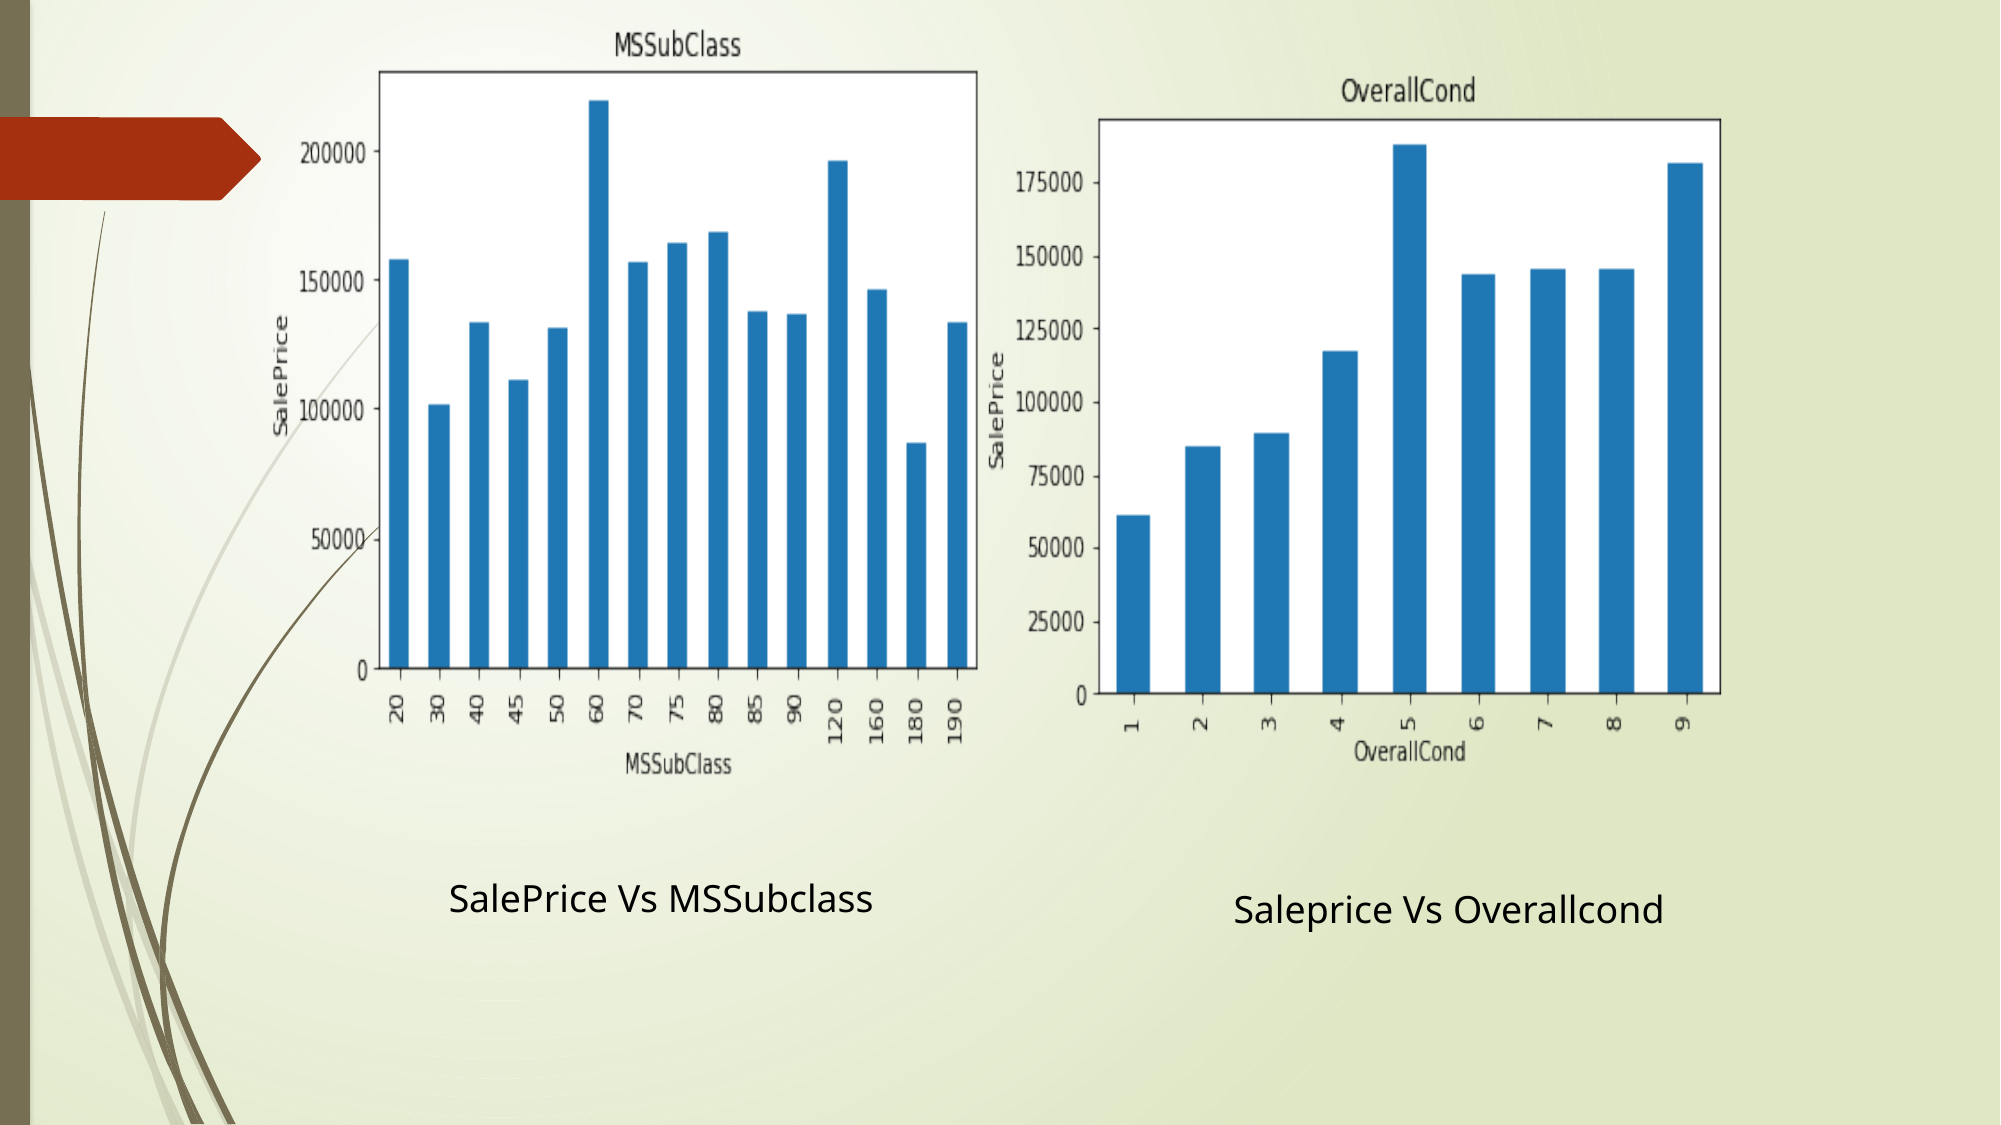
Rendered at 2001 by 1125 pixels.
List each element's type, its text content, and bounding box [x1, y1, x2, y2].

picture [976, 58, 1733, 786]
text_box SalePrice Vs MSSubclass [433, 867, 889, 927]
text_box Saleprice Vs Overallcond [1218, 878, 1680, 939]
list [261, 11, 989, 798]
